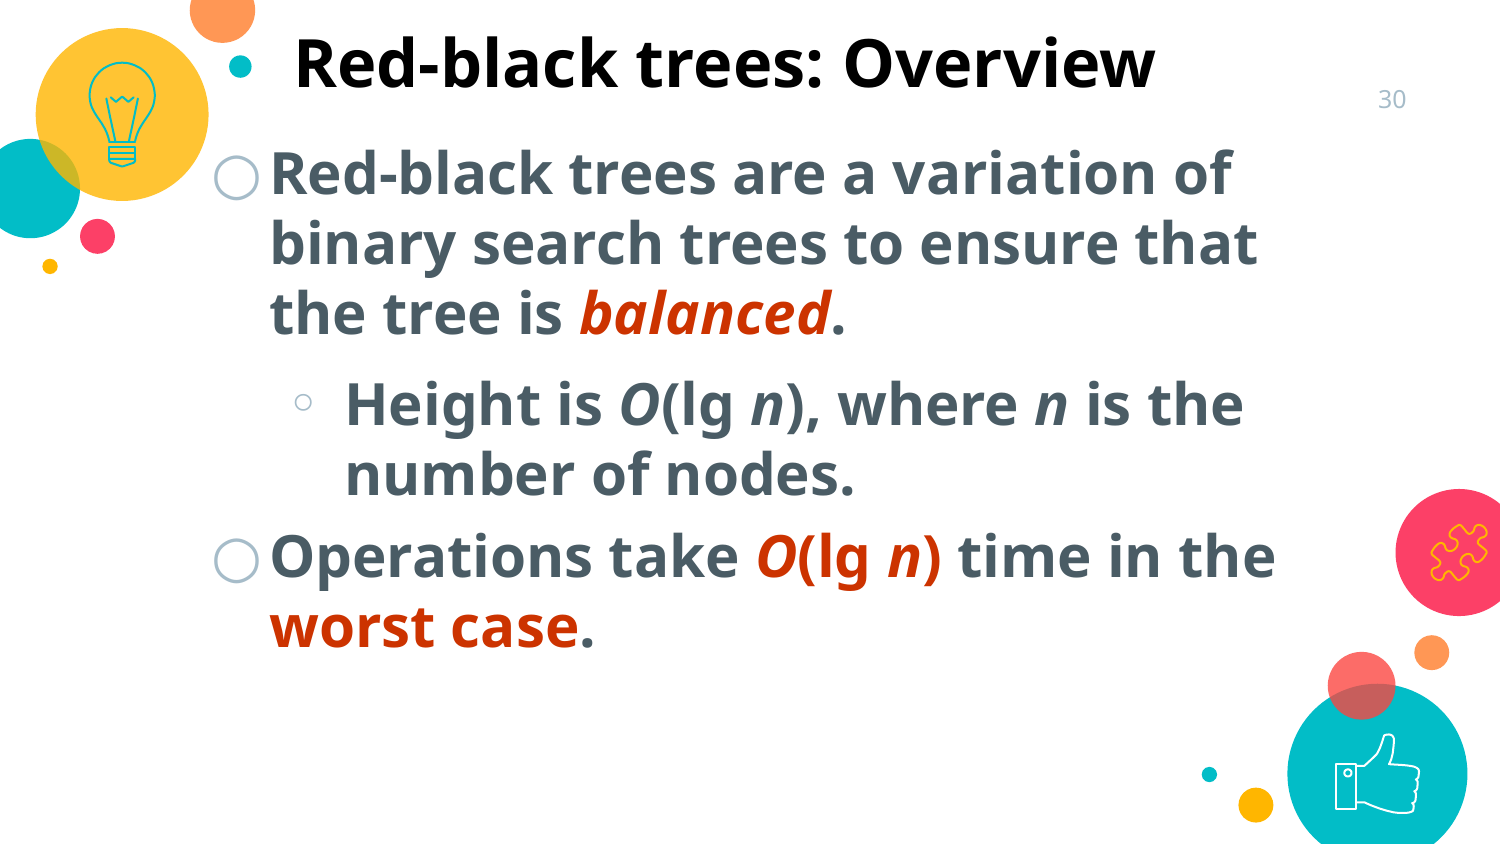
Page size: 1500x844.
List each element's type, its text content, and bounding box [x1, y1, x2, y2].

title Red-black trees: Overview [278, 12, 1216, 111]
slide_number 30 [1331, 68, 1422, 134]
list Red-black trees are a variation of binary search trees to ensure that the tree is balanced. Height is O(lg n), where n is the number of nodes. Operations take O(lg n) time in the worst case. [179, 121, 1296, 750]
